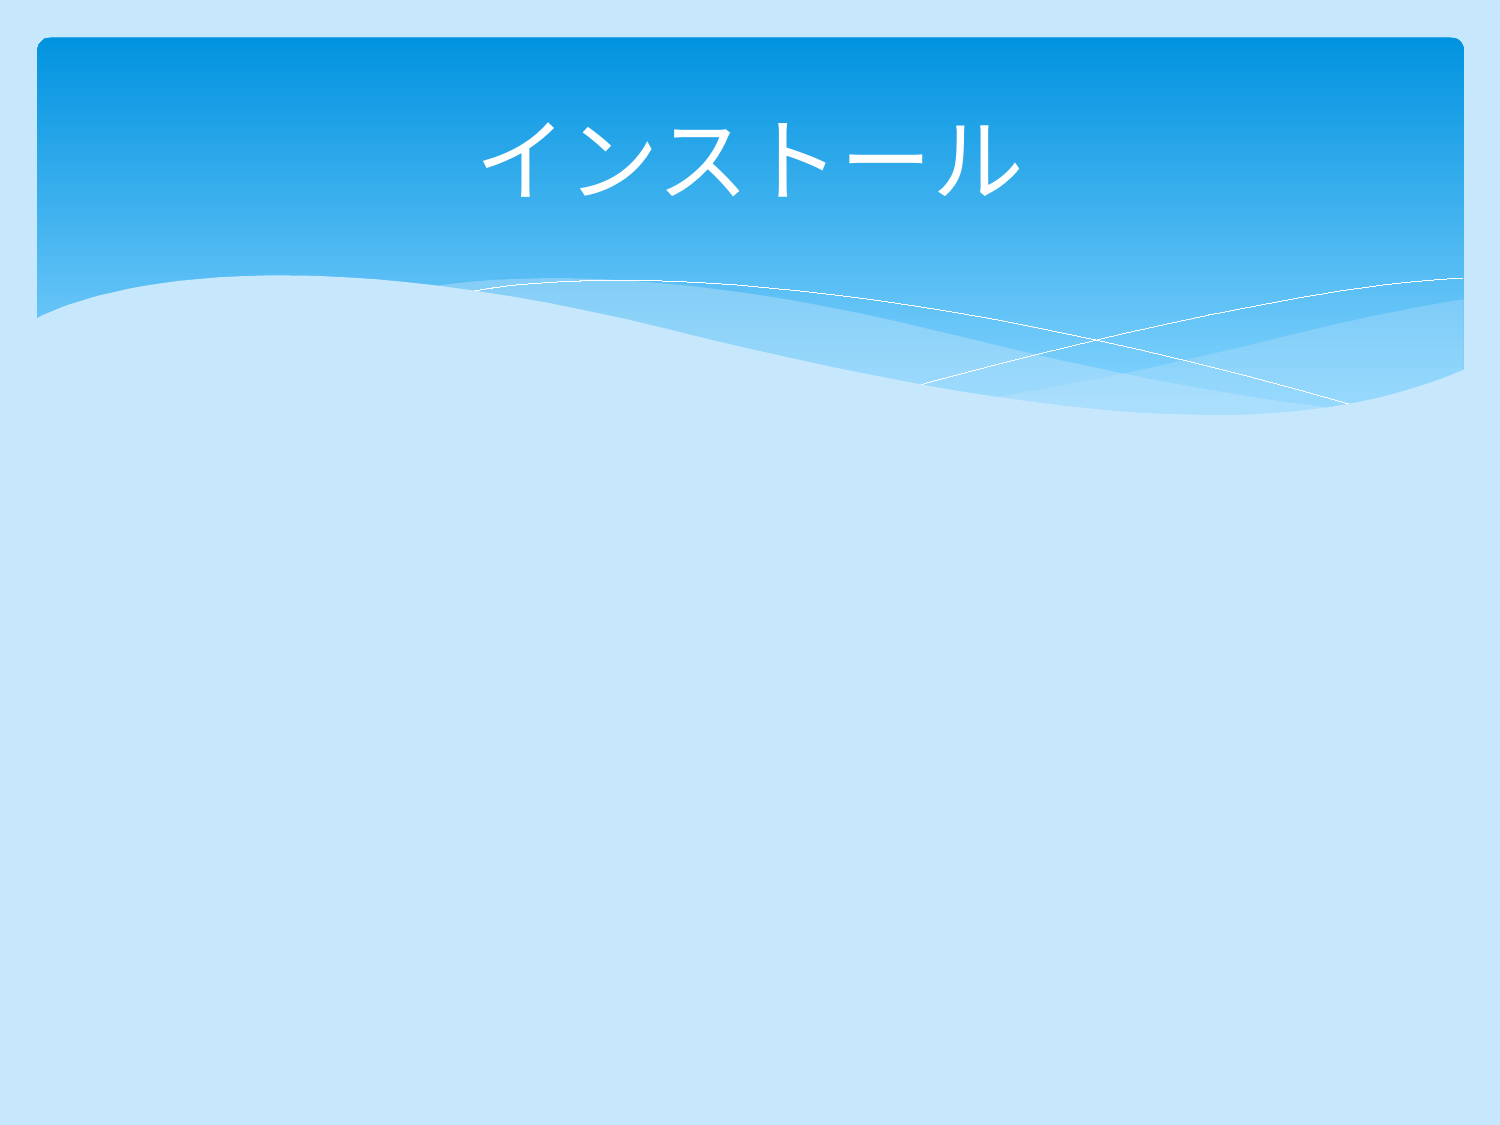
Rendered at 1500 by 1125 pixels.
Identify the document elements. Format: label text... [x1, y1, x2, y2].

title インストール [75, 55, 1425, 261]
